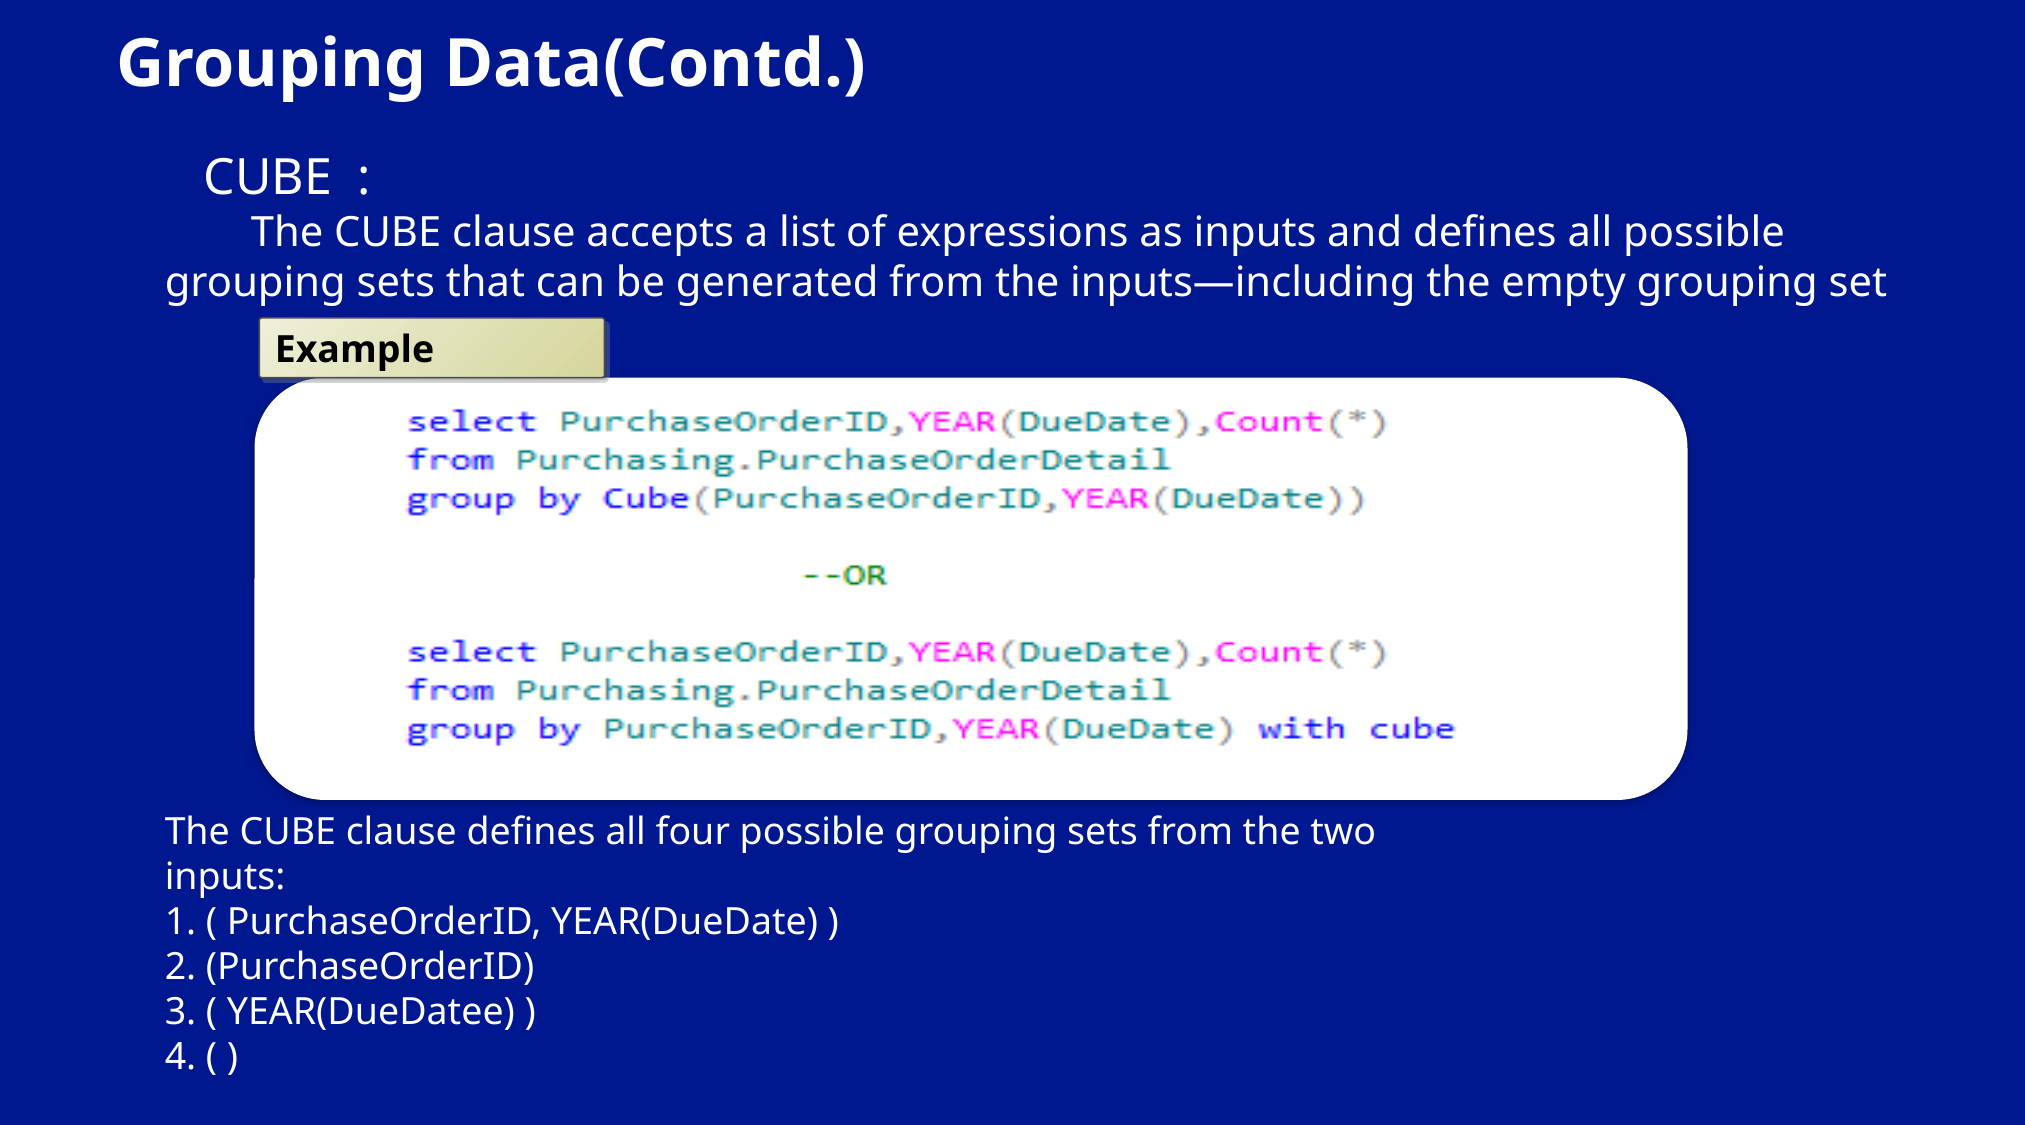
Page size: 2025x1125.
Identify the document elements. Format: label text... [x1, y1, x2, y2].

text_box [253, 376, 1689, 801]
picture [353, 390, 1513, 776]
text_box CUBE : The CUBE clause accepts a list of expressions as inputs and defines all possible grouping sets that can be generated from the inputs—including the empty grouping set [150, 137, 1988, 313]
text_box The CUBE clause defines all four possible grouping sets from the two inputs: 1. ( PurchaseOrderID, YEAR(DueDate) ) 2. (PurchaseOrderID) 3. ( YEAR(DueDatee) ) 4. ( ) [150, 799, 1394, 1085]
text_box Grouping Data(Contd.) [101, 12, 882, 108]
text_box Example [259, 317, 605, 378]
